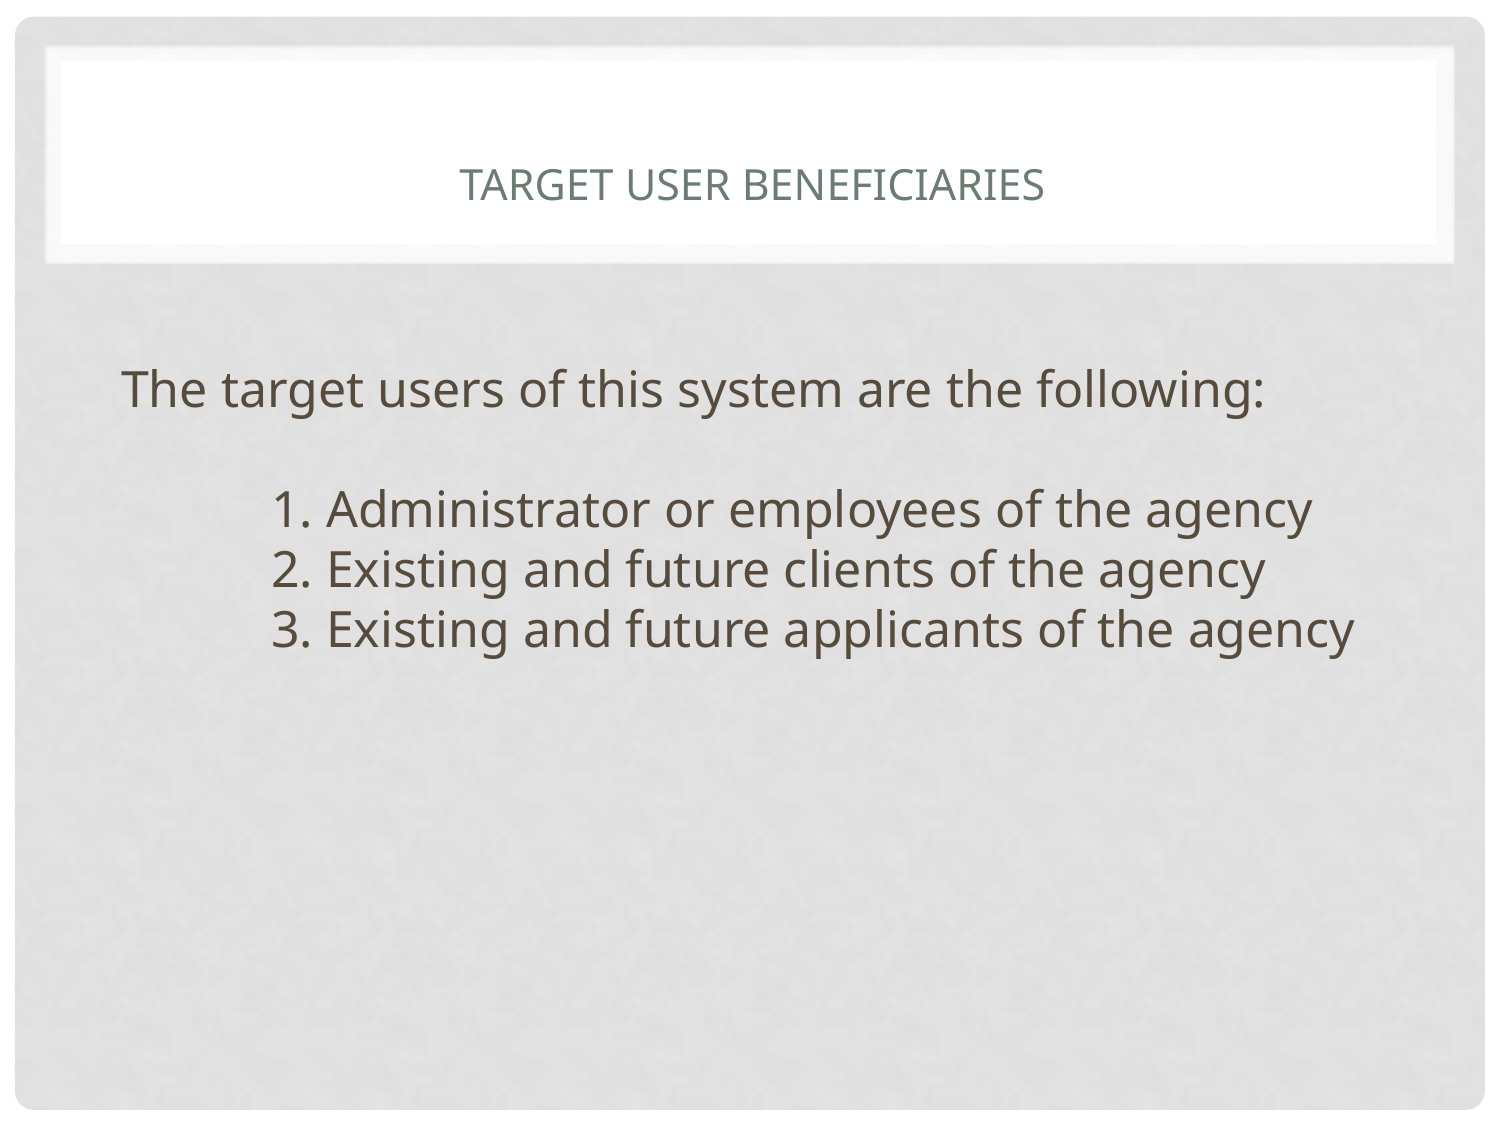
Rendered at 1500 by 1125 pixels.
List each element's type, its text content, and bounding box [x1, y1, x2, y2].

title Target User Beneficiaries [75, 149, 1431, 321]
list The target users of this system are the following: 1. Administrator or employees of the agency 2. Existing and future clients of the agency 3. Existing and future applicants of the agency [87, 350, 1438, 1068]
